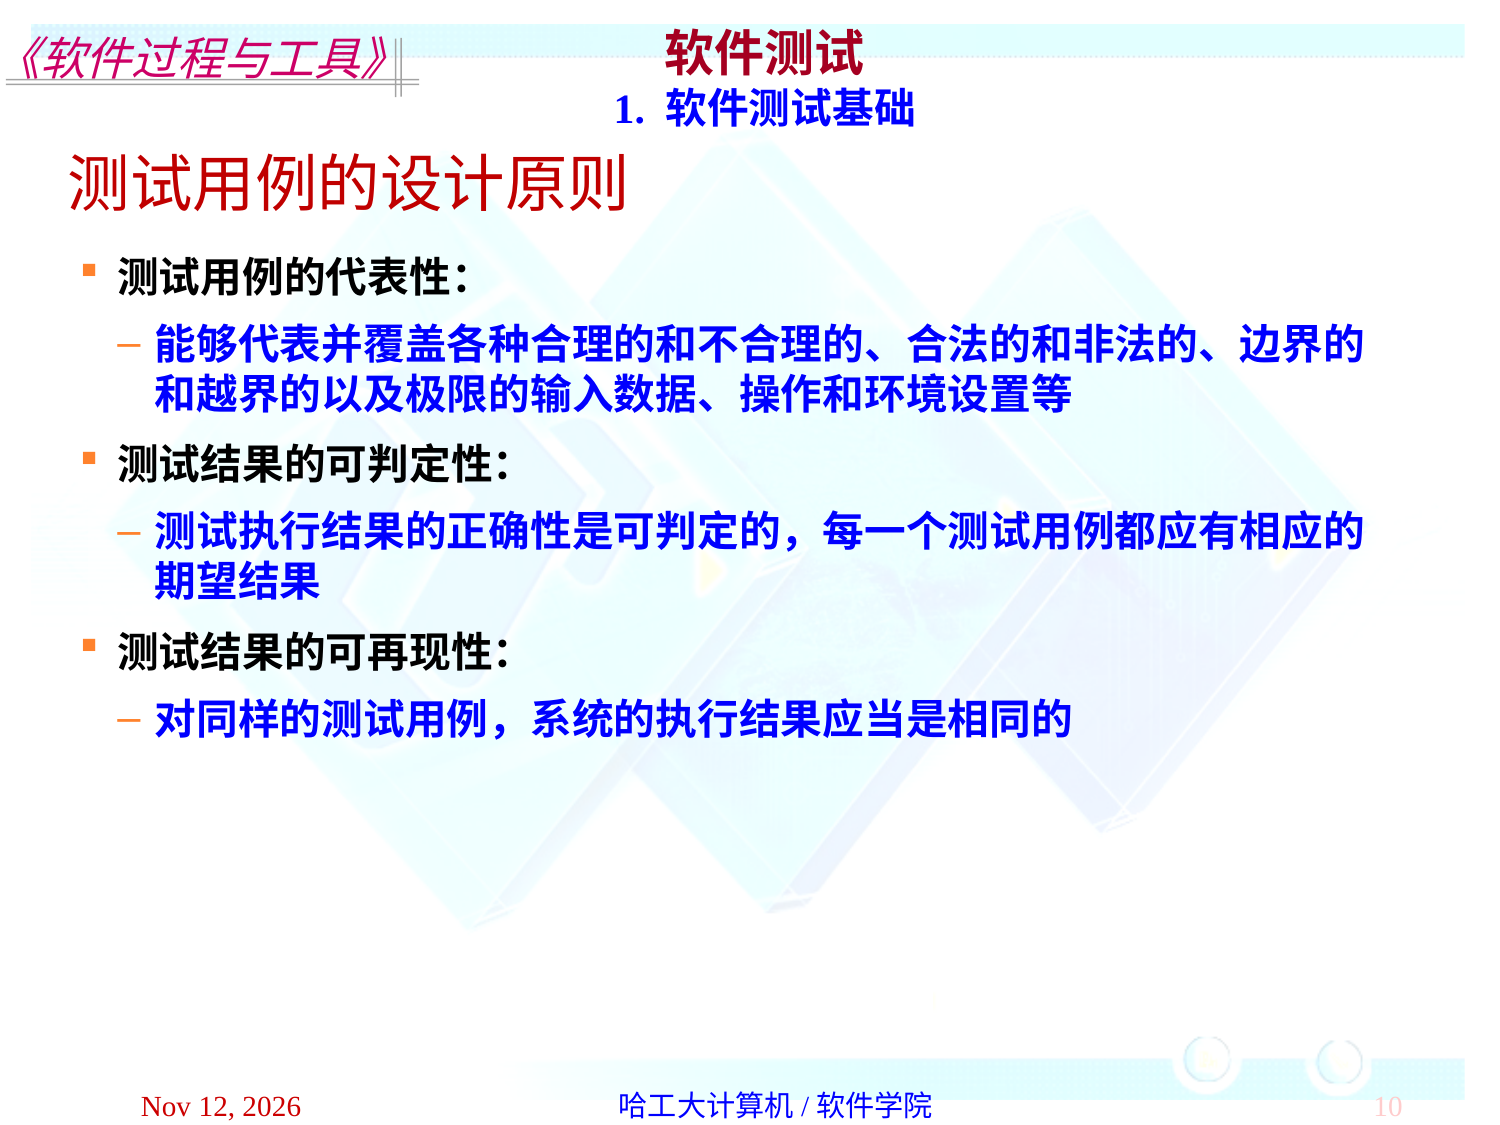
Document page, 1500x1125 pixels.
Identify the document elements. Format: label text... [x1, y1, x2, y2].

text_box 软件测试 1. 软件测试基础 [389, 15, 1140, 137]
text_box 测试用例的设计原则 [53, 137, 1447, 244]
text_box 测试用例的代表性： 能够代表并覆盖各种合理的和不合理的、合法的和非法的、边界的和越界的以及极限的输入数据、操作和环境设置等 测试结果的可判定性： 测试执行结果的正确性是可判定的，每一个测试用例都应有相应的期望结果 测试结果的可再现性： 对同样的测试用例，系统的执行结果应当是相同的 [64, 243, 1412, 1083]
